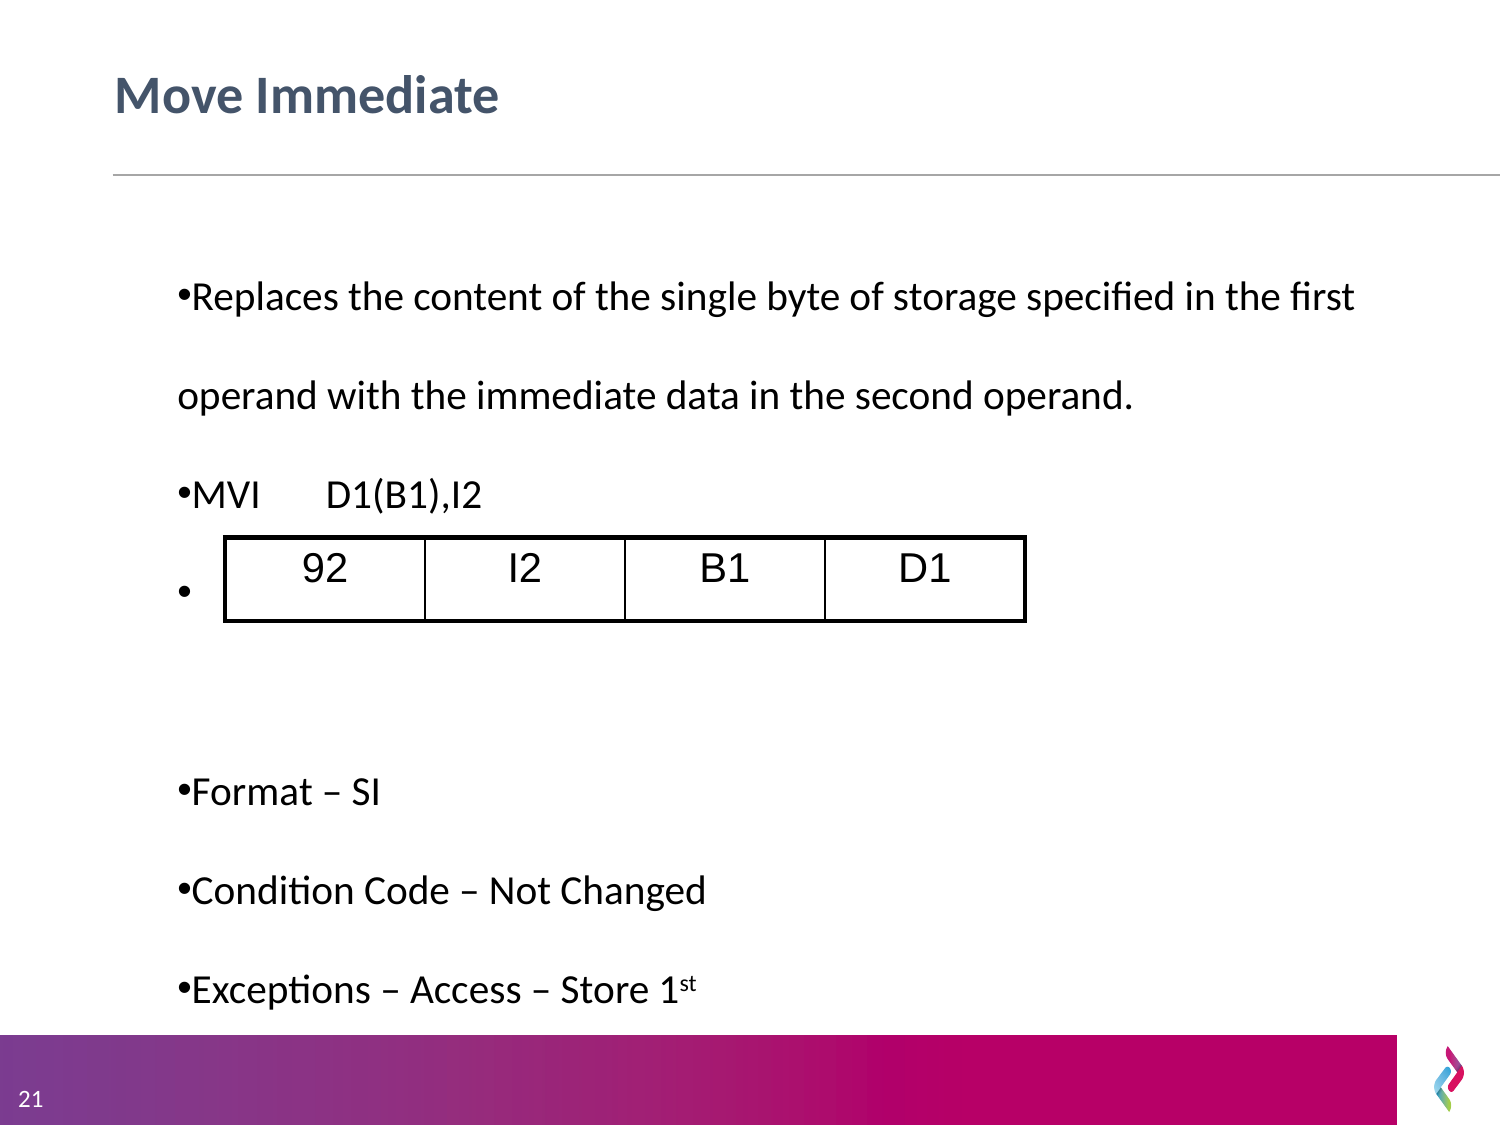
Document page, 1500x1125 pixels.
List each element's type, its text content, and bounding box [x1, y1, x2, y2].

table_header I2 [426, 540, 624, 619]
picture [1431, 1042, 1467, 1115]
title Move Immediate [99, 19, 1149, 175]
table_header 92 [227, 540, 424, 619]
list Replaces the content of the single byte of storage specified in the first operand with the immediate data in the second operand. MVI D1(B1),I2 Format – SI Condition Code – Not Changed Exceptions – Access – Store 1st [162, 212, 1388, 1025]
table_header D1 [826, 540, 1023, 619]
table_header B1 [626, 540, 824, 619]
